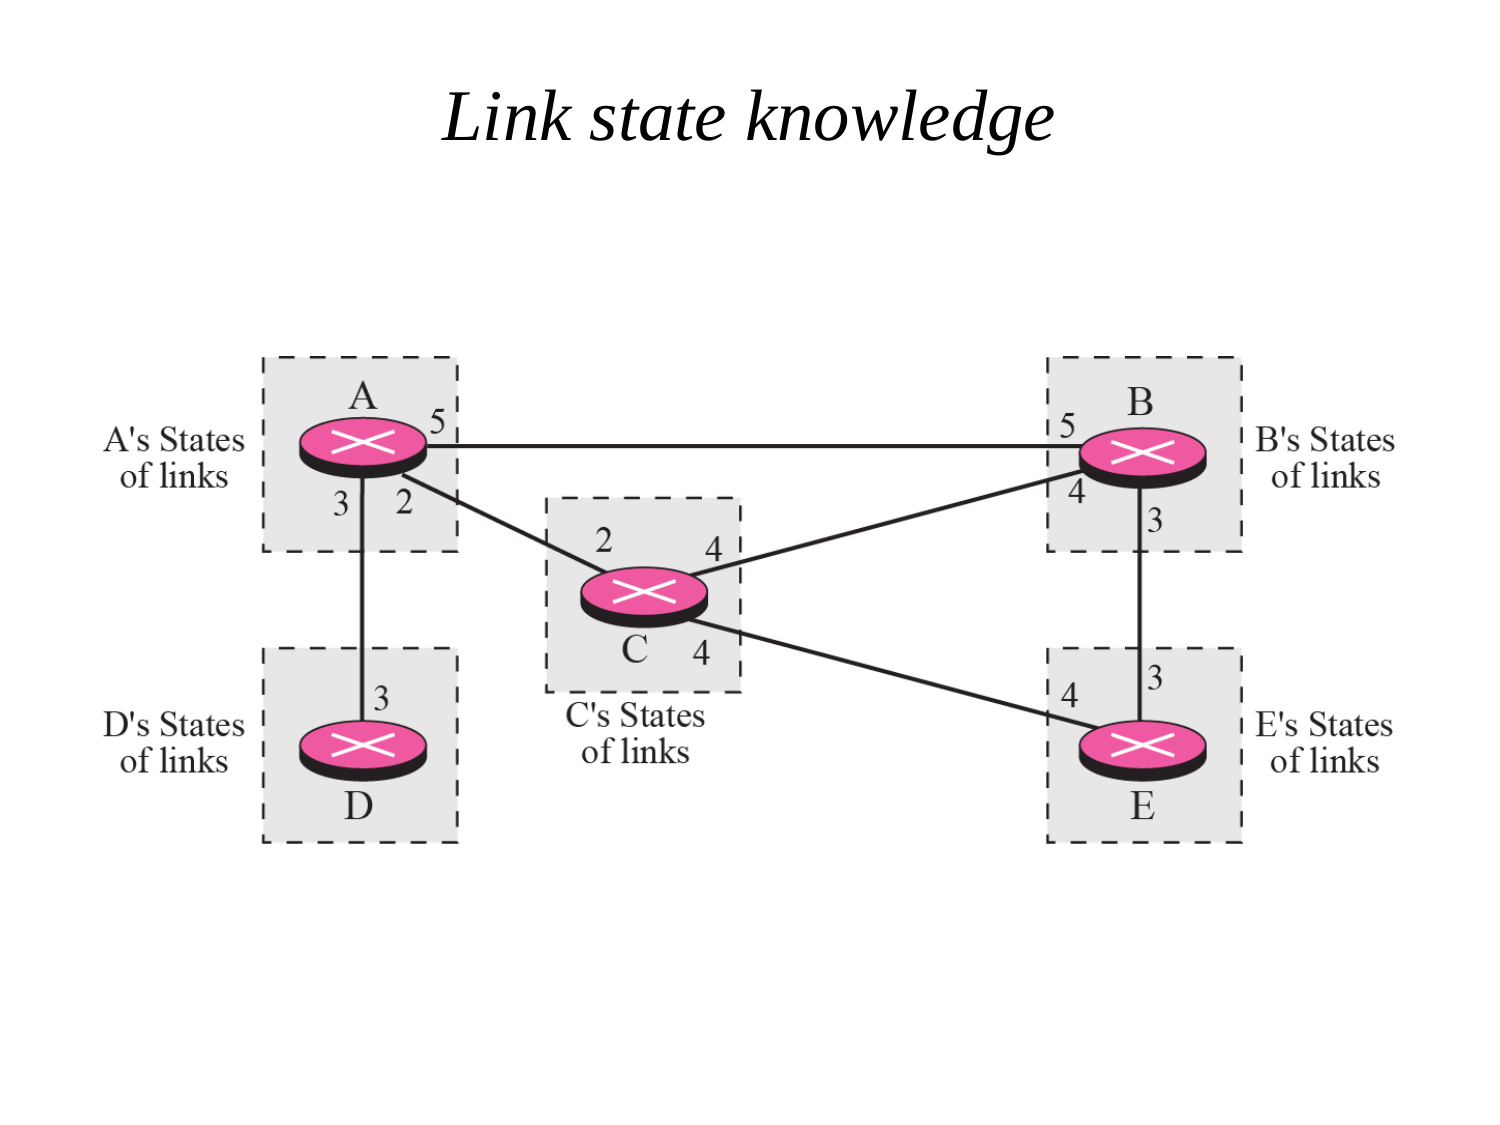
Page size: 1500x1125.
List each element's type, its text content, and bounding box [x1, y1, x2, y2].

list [102, 356, 1398, 845]
title Link state knowledge [103, 59, 1397, 163]
